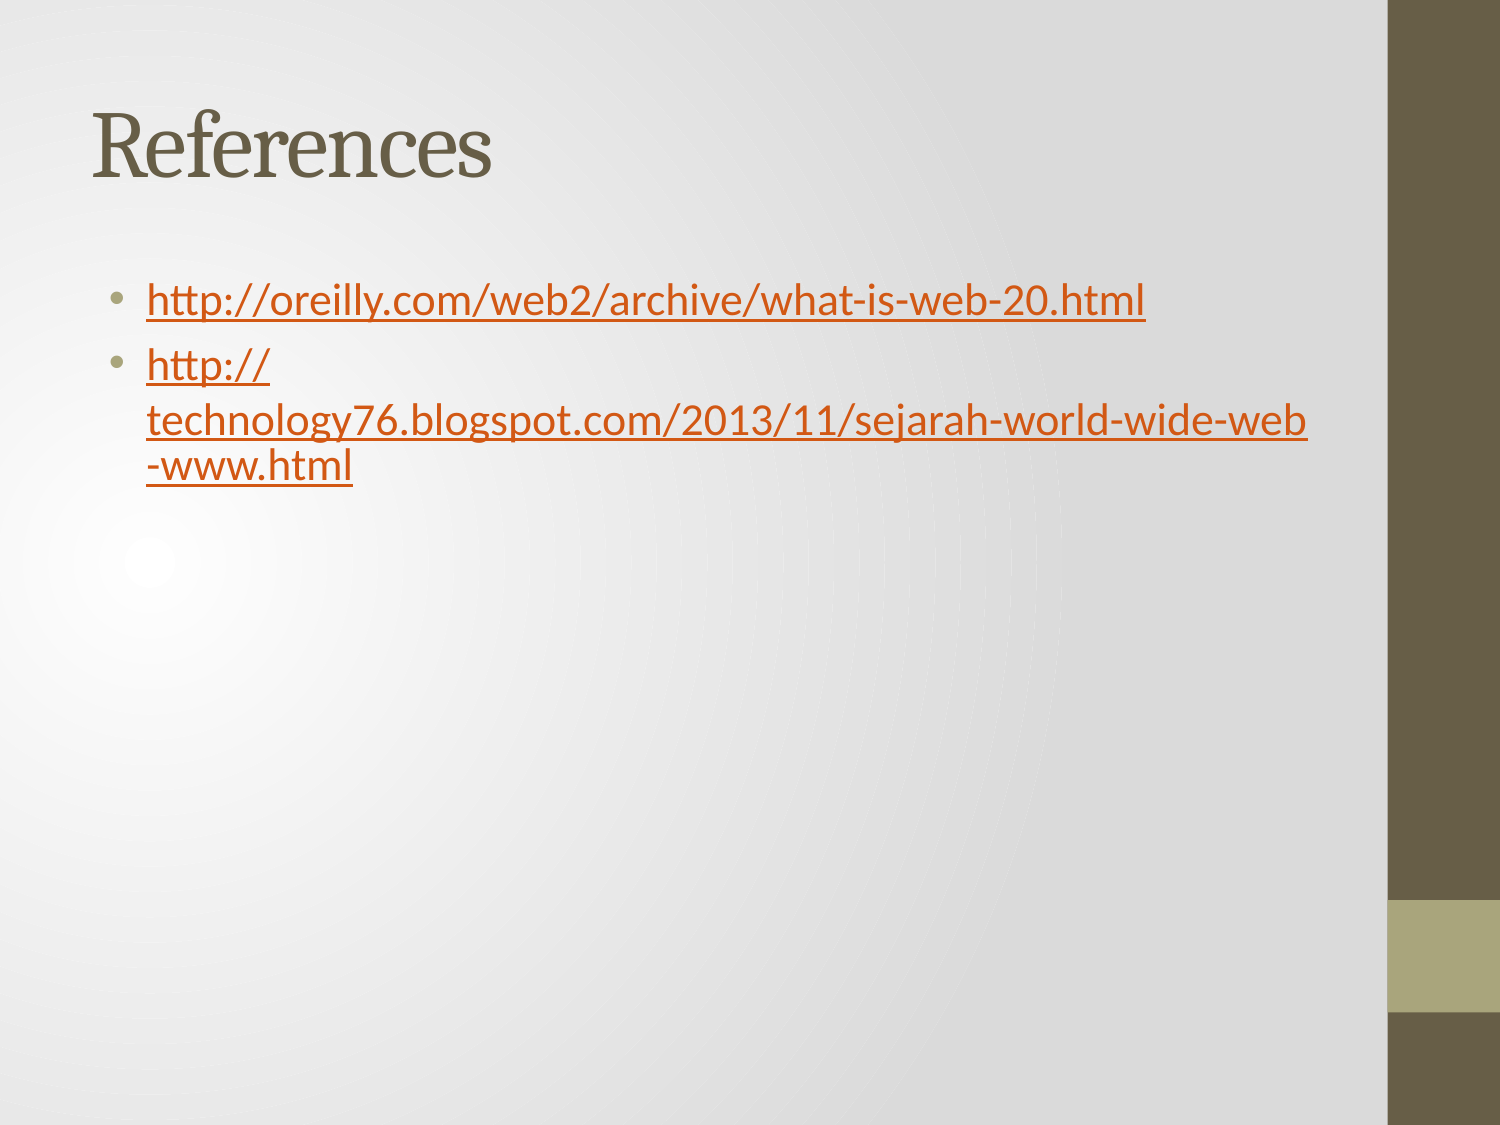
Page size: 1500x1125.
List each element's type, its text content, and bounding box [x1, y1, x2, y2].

list http://oreilly.com/web2/archive/what-is-web-20.html http://technology76.blogspot.com/2013/11/sejarah-world-wide-web-www.html [75, 262, 1325, 1050]
title References [75, 45, 1325, 233]
